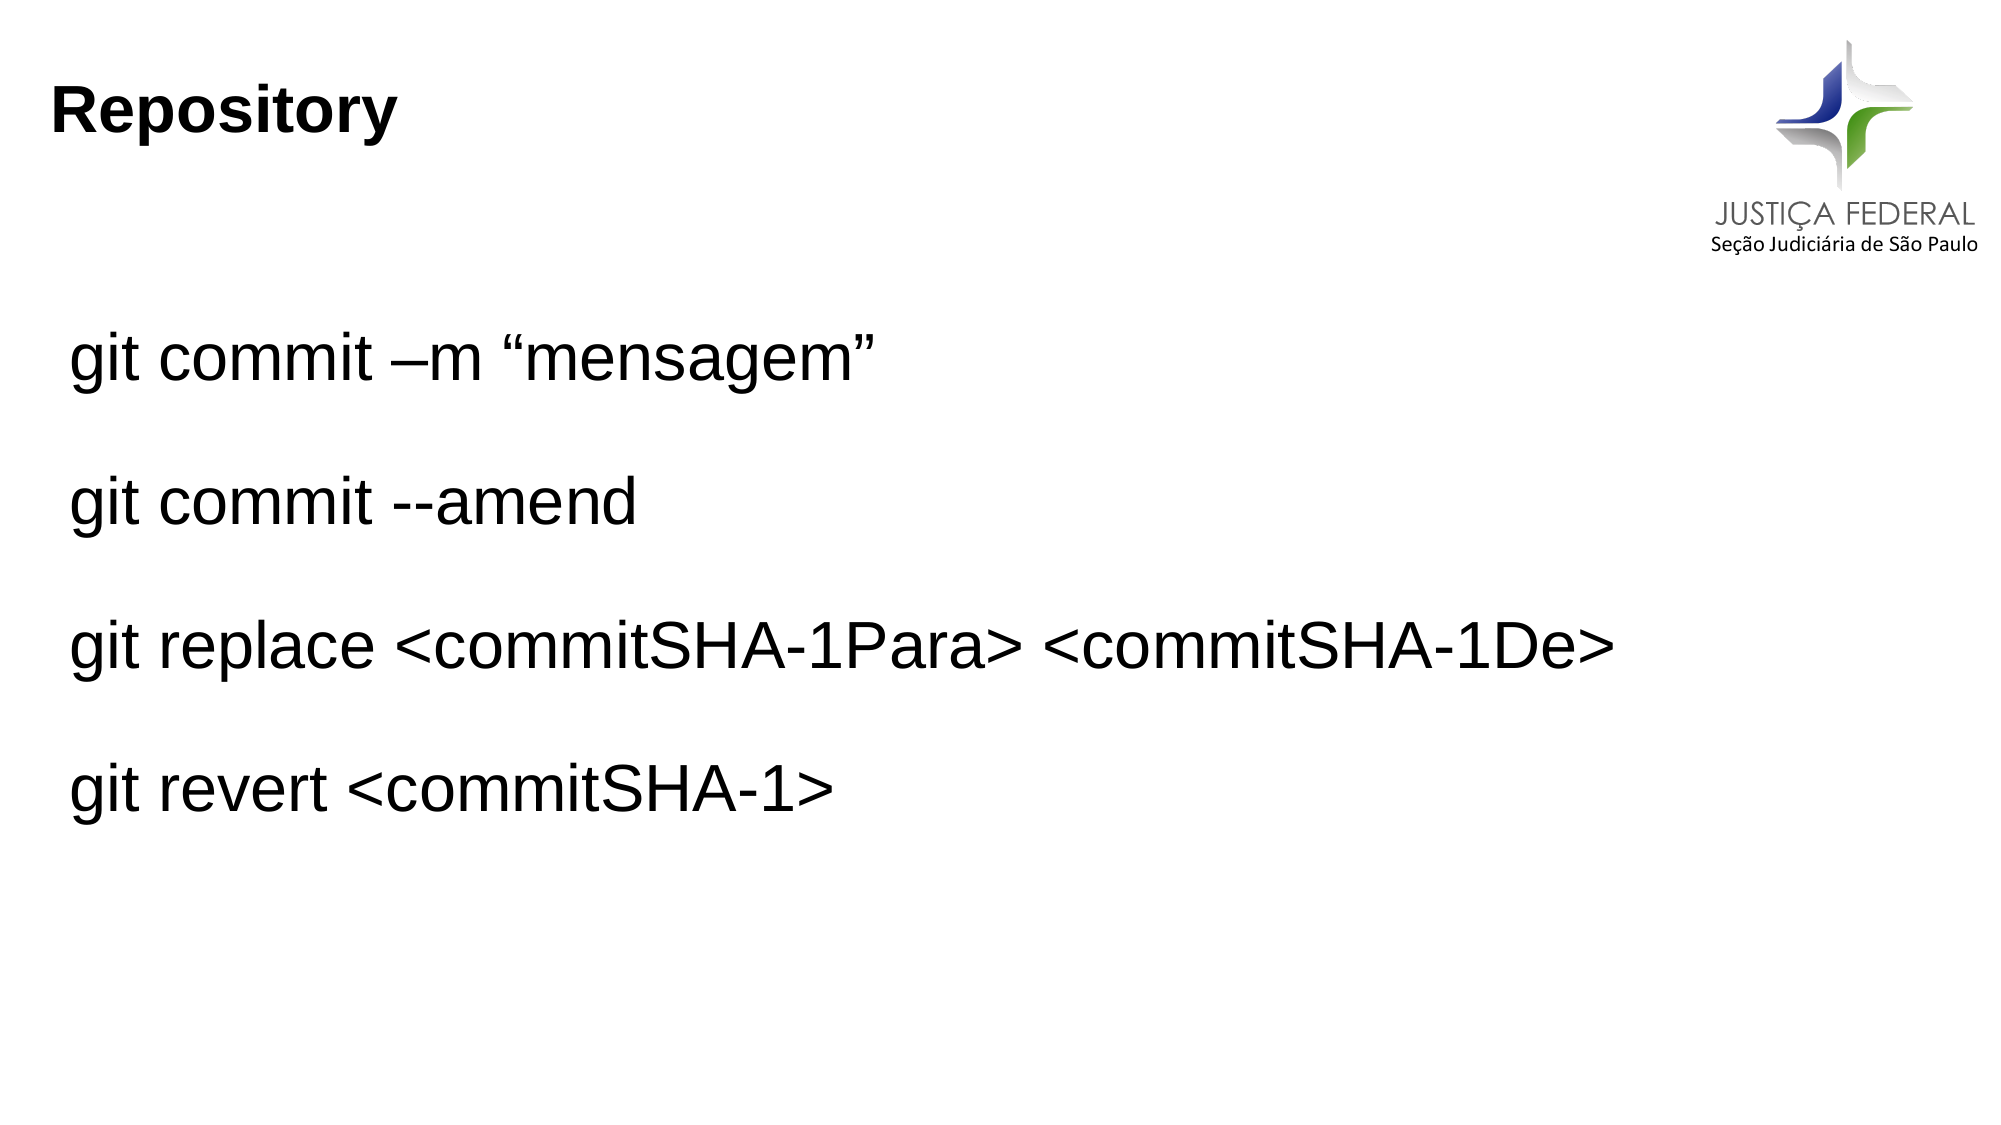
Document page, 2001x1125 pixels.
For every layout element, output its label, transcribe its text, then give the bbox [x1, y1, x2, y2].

text_box Repository [35, 0, 1761, 214]
picture [1696, 7, 1993, 273]
text_box git commit –m “mensagem” git commit --amend git replace <commitSHA-1Para> <commitSHA-1De> git revert <commitSHA-1> [54, 270, 1949, 610]
